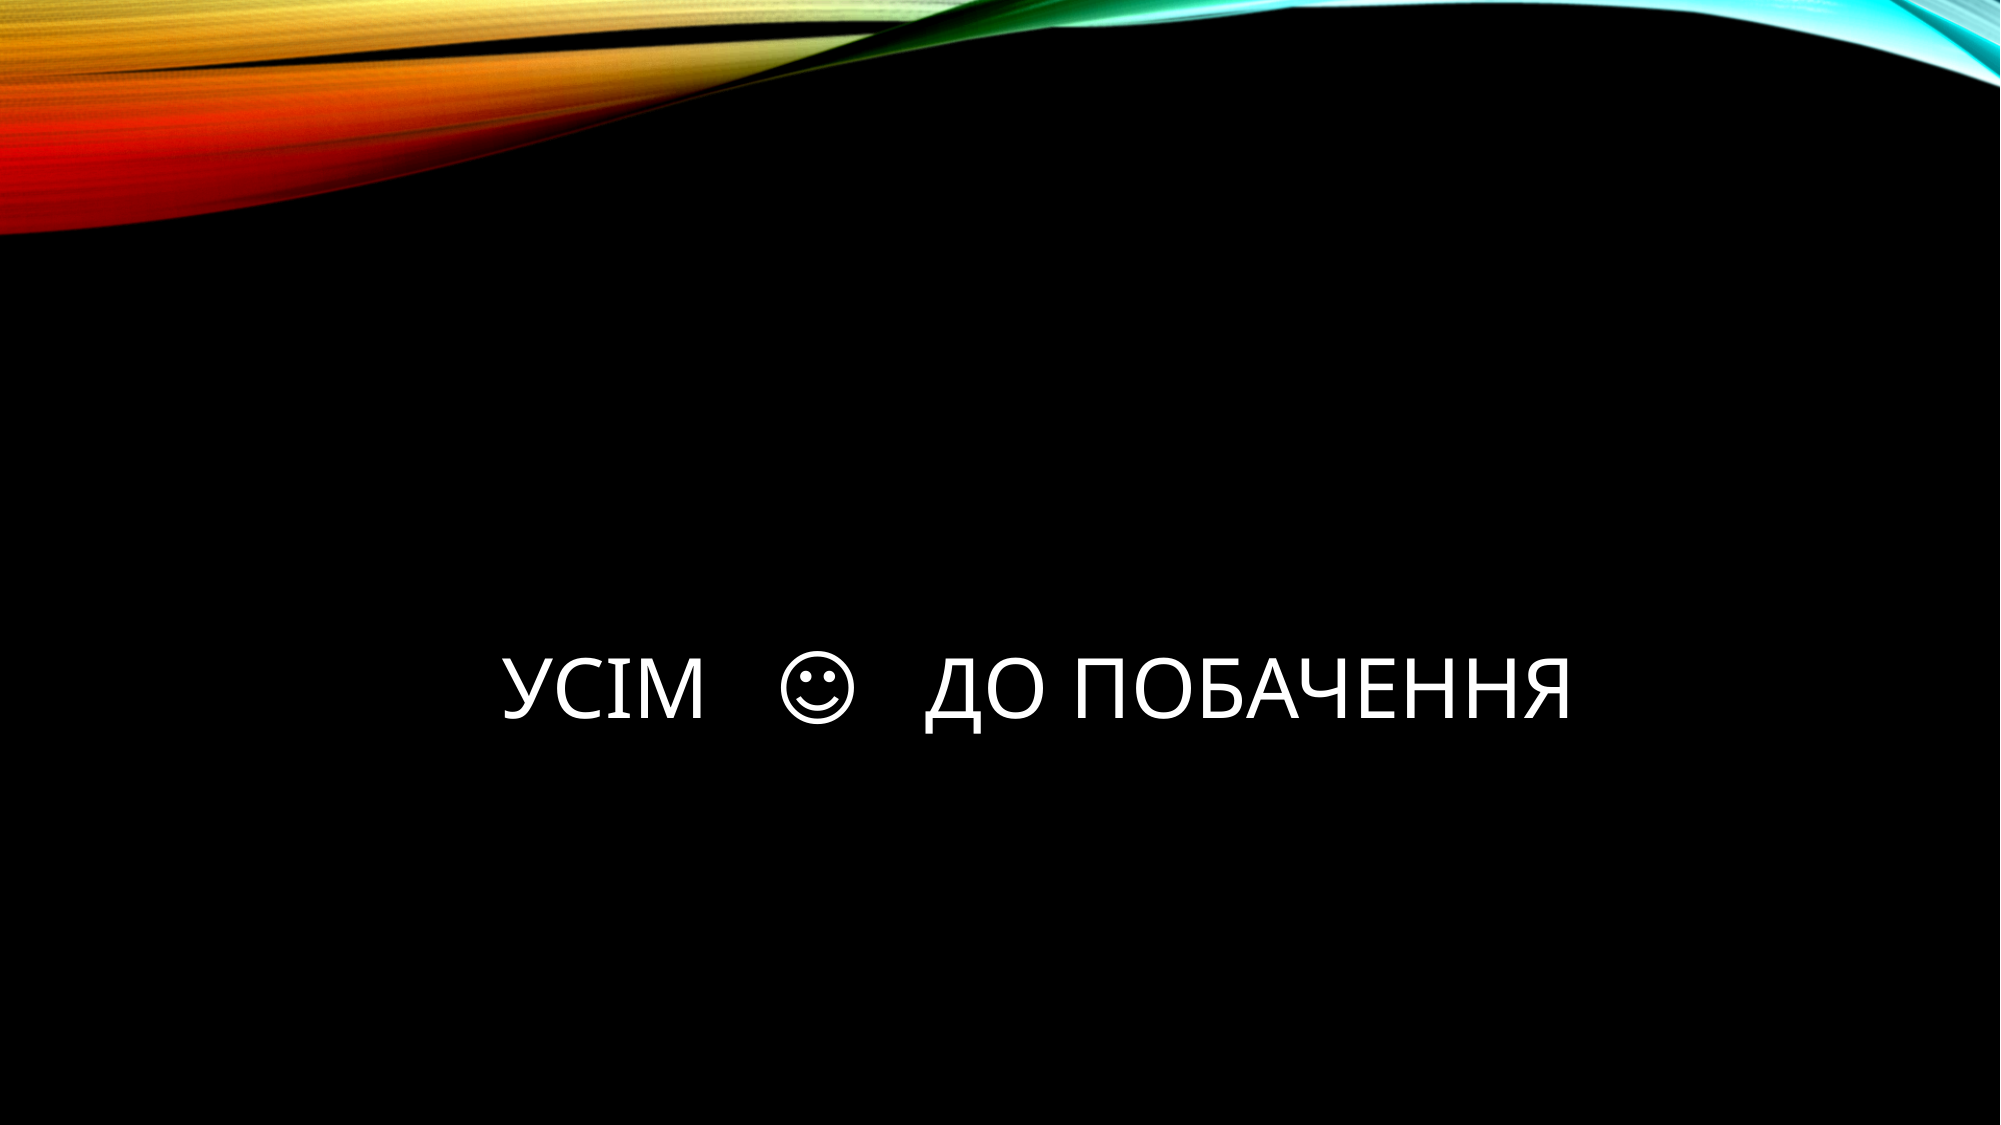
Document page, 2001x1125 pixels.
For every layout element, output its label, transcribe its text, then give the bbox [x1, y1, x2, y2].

title УСІМ ☺ ДО ПОБАЧЕННЯ [316, 585, 1610, 798]
picture [0, 0, 2000, 237]
